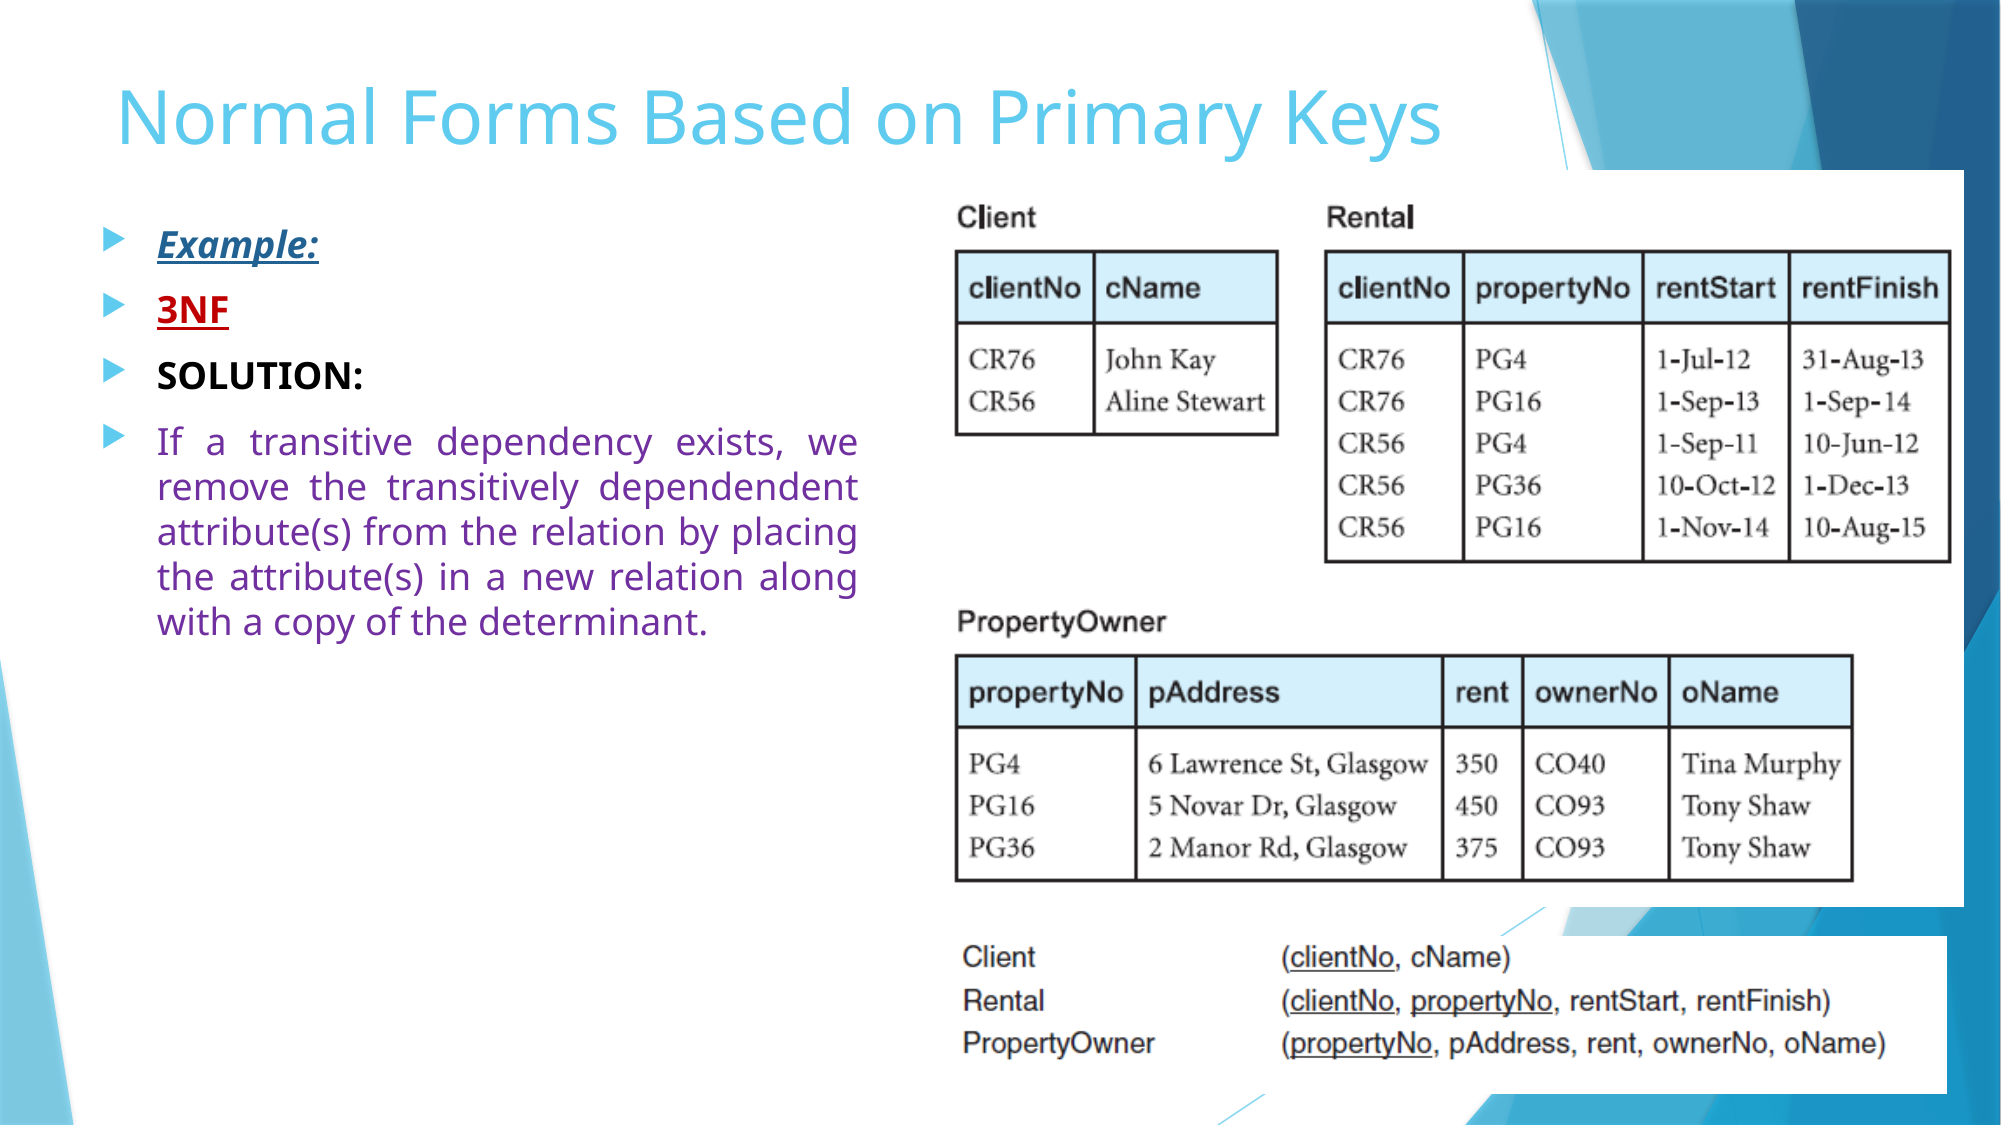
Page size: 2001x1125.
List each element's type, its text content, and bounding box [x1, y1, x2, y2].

list Example: 3NF SOLUTION: If a transitive dependency exists, we remove the transitively dependendent attribute(s) from the relation by placing the attribute(s) in a new relation along with a copy of the determinant. [85, 213, 875, 1102]
picture [930, 169, 1965, 908]
picture [947, 935, 1948, 1095]
title Normal Forms Based on Primary Keys [100, 62, 1511, 279]
